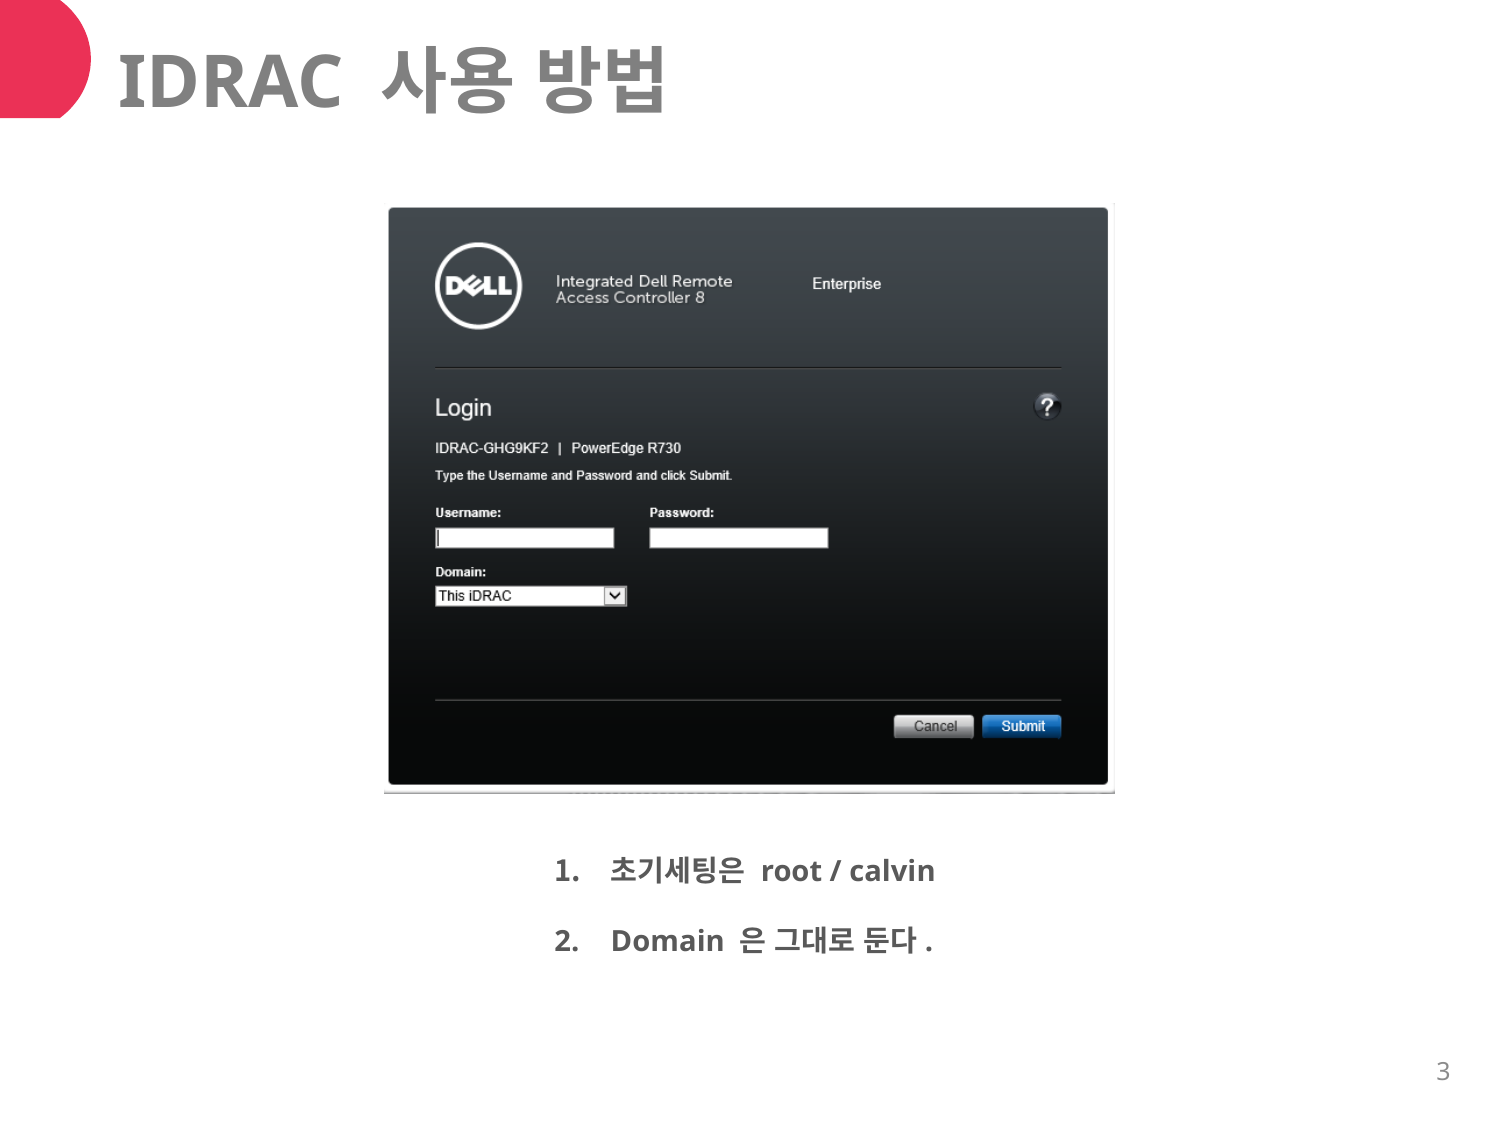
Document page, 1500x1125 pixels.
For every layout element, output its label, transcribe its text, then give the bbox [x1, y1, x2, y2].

text_box 초기세팅은 root / calvin Domain 은 그대로 둔다. [539, 845, 961, 965]
slide_number 3 [1396, 1042, 1466, 1103]
picture [384, 203, 1115, 794]
title IDRAC 사용 방법 [103, 35, 1397, 132]
